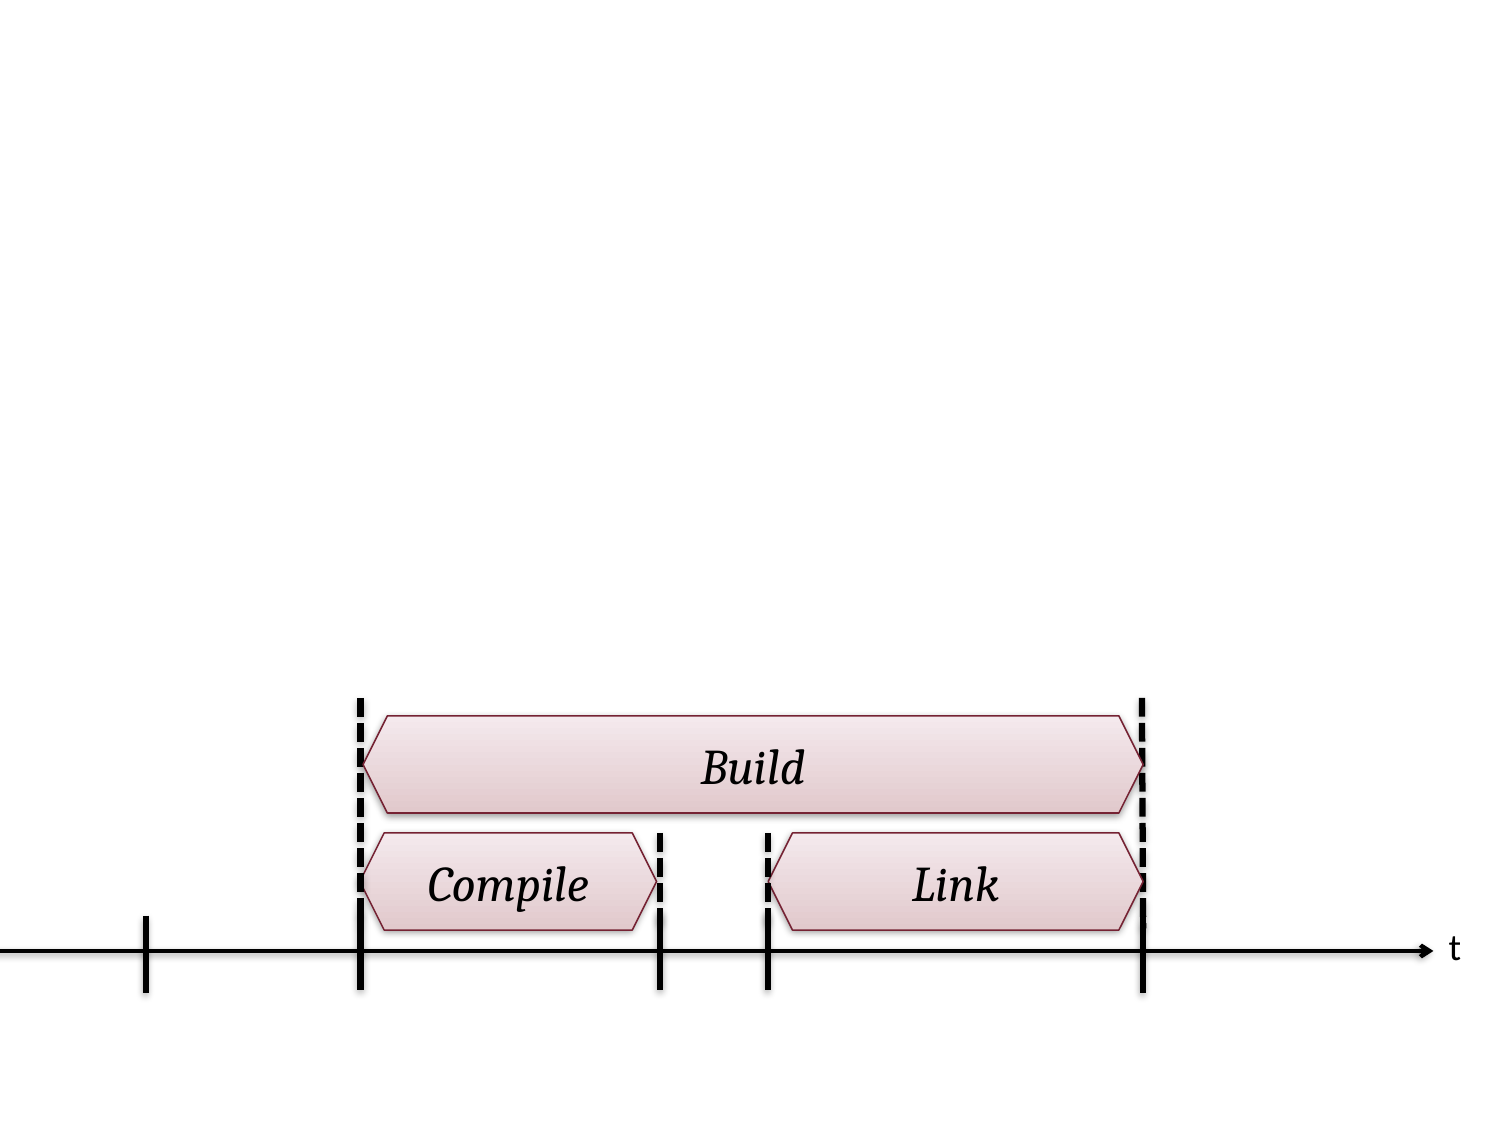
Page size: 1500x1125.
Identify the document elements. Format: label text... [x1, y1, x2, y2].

text_box Link [774, 832, 1136, 931]
text_box Build [365, 715, 1136, 814]
text_box Compile [368, 832, 653, 931]
text_box t [1434, 915, 1477, 976]
